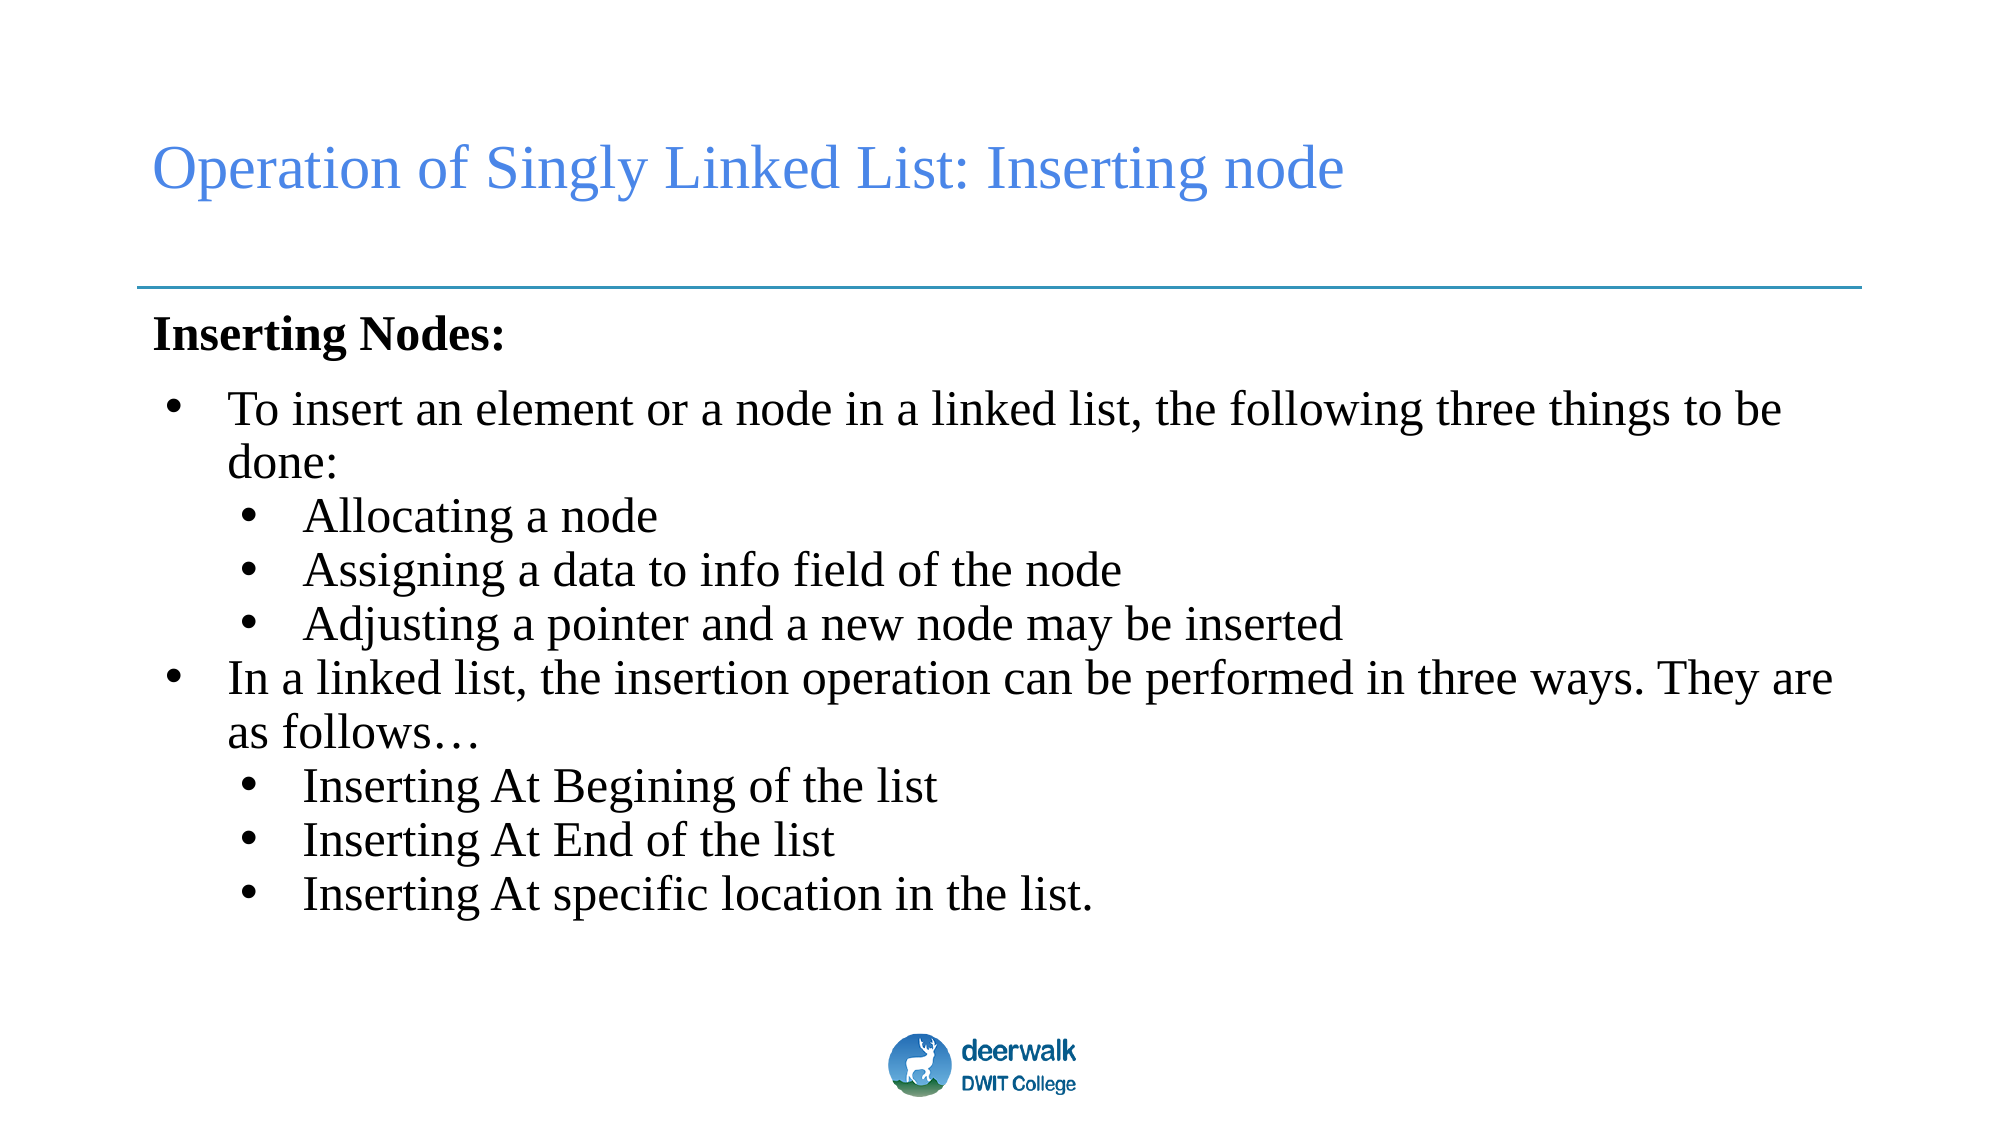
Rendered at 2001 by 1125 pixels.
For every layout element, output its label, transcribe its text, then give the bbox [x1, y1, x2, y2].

picture [873, 1014, 1103, 1120]
title Operation of Singly Linked List: Inserting node [137, 59, 1863, 278]
list Inserting Nodes: To insert an element or a node in a linked list, the following three things to be done: Allocating a node Assigning a data to info field of the node Adjusting a pointer and a new node may be inserted In a linked list, the insertion operation can be performed in three ways. They are as follows… Inserting At Begining of the list Inserting At End of the list Inserting At specific location in the list. [137, 299, 1863, 1014]
